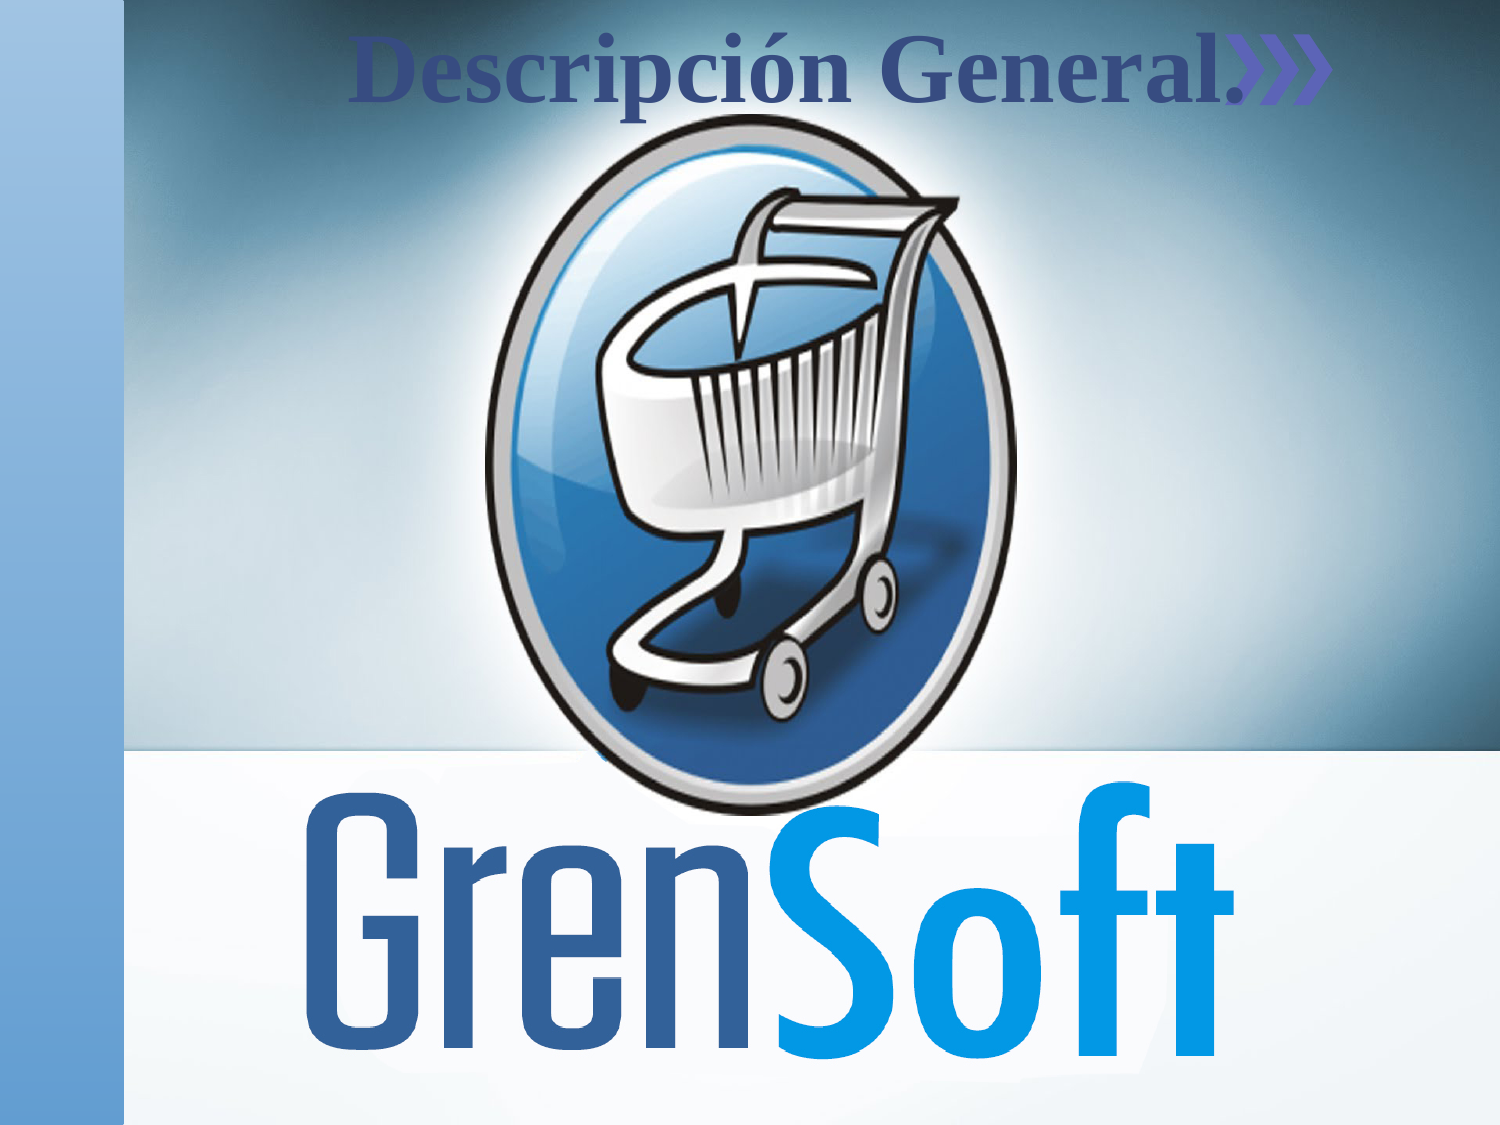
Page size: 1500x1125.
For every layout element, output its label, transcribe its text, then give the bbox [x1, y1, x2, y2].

title Descripción General. [183, 0, 1370, 130]
picture [123, 0, 1500, 1125]
